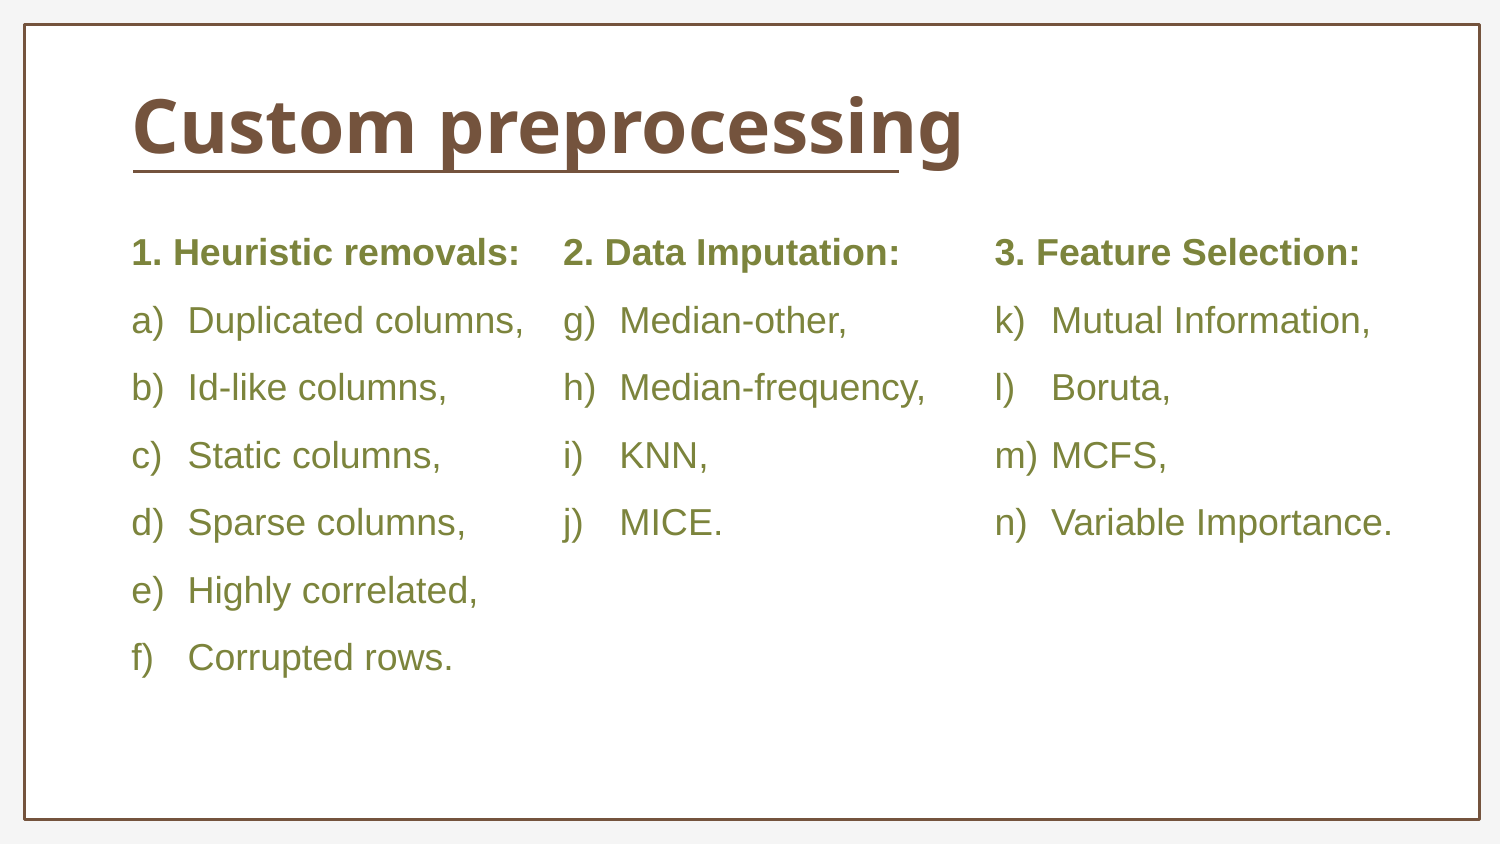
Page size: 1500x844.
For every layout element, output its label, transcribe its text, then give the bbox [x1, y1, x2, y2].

text_box 1. Heuristic removals: Duplicated columns, Id-like columns, Static columns, Sparse columns, Highly correlated, Corrupted rows. 2. Data Imputation: Median-other, Median-frequency, KNN, MICE. 3. Feature Selection: Mutual Information, Boruta, MCFS, Variable Importance. [116, 190, 1442, 702]
title Custom preprocessing [116, 63, 1367, 190]
